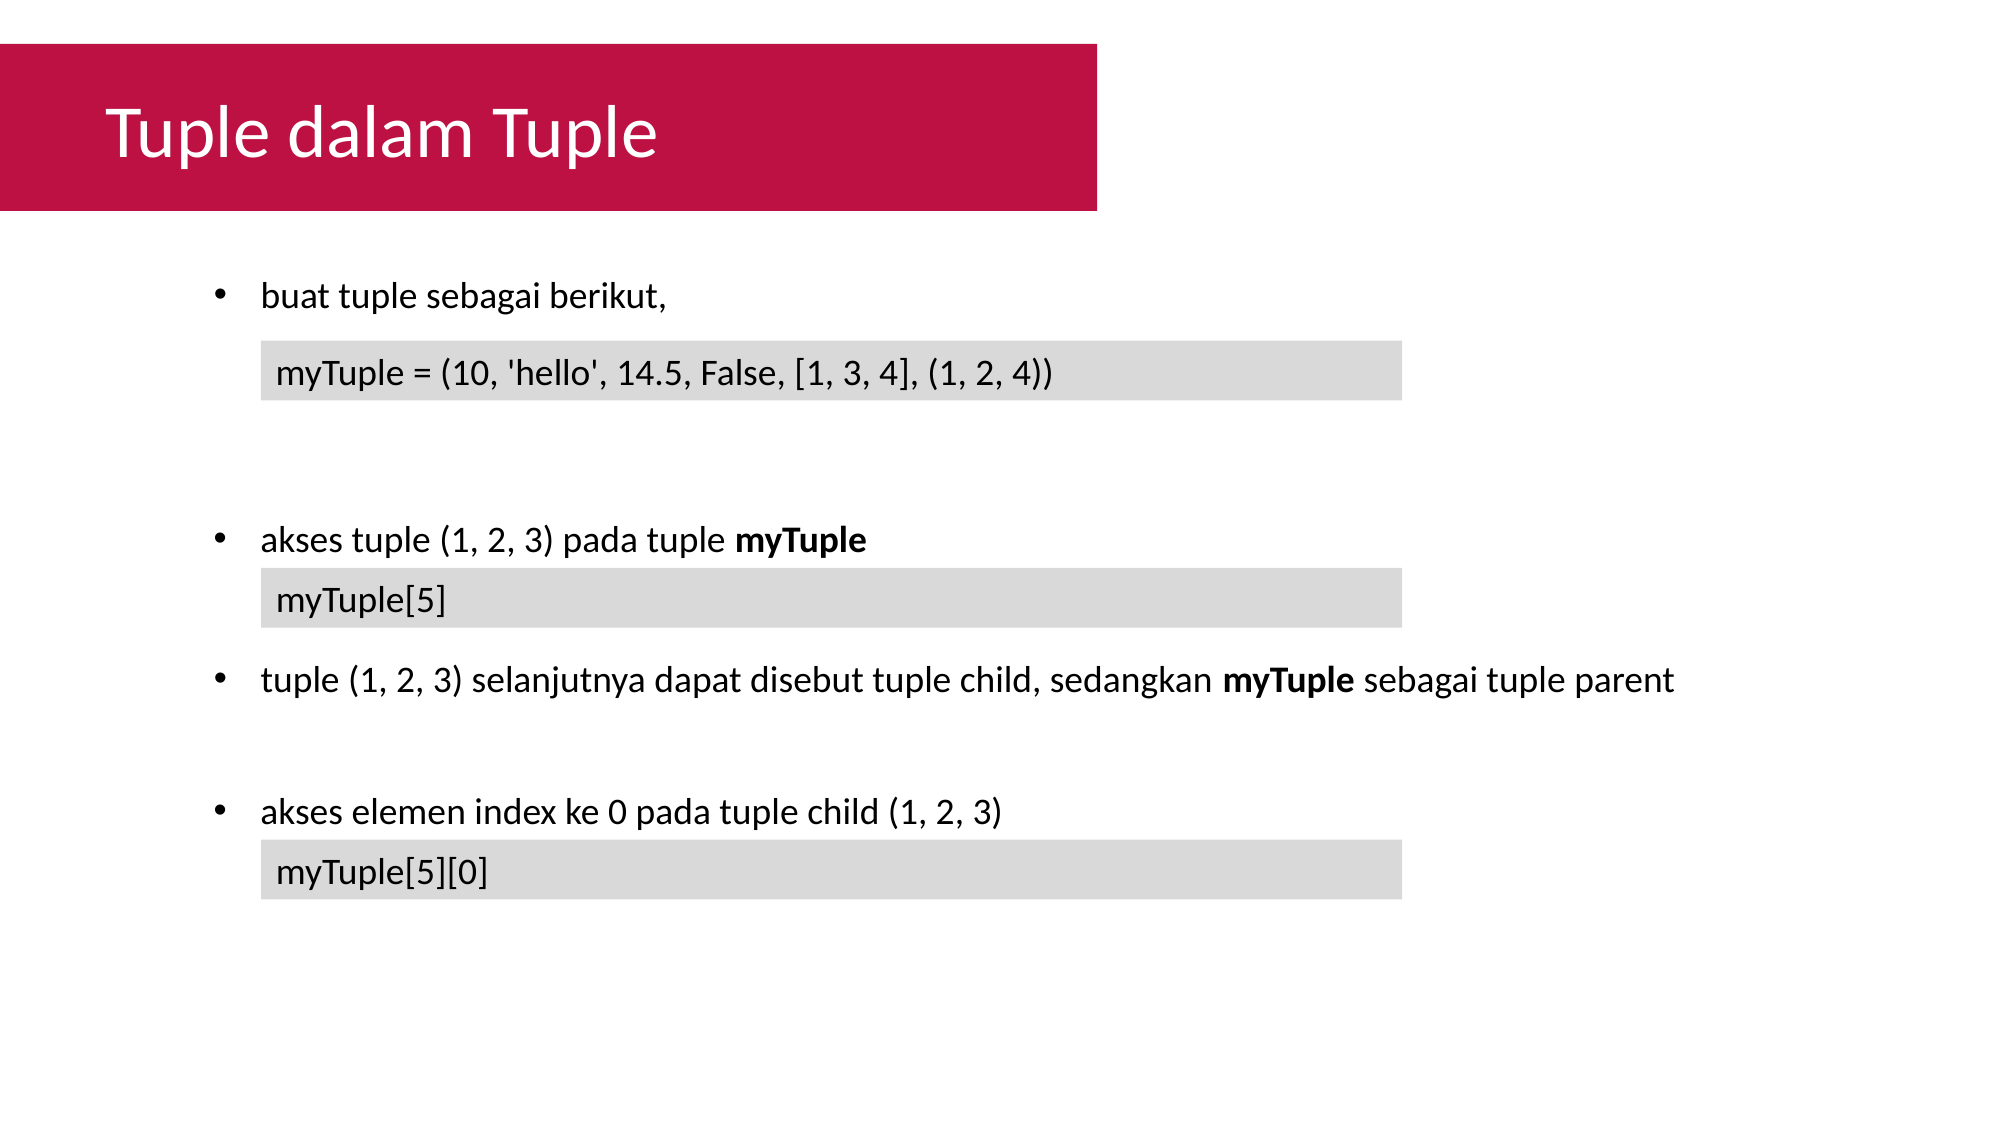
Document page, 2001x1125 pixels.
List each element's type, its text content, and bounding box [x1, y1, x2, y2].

text_box tuple (1, 2, 3) selanjutnya dapat disebut tuple child, sedangkan myTuple sebagai tuple parent [199, 647, 1754, 708]
text_box myTuple[5][0] [261, 839, 1403, 900]
text_box myTuple[5] [261, 567, 1403, 628]
text_box buat tuple sebagai berikut, [198, 263, 1465, 323]
text_box akses elemen index ke 0 pada tuple child (1, 2, 3) [198, 779, 1465, 839]
text_box [0, 43, 1098, 212]
text_box akses tuple (1, 2, 3) pada tuple myTuple [198, 507, 1465, 568]
text_box Tuple dalam Tuple [90, 74, 674, 180]
text_box myTuple = (10, 'hello', 14.5, False, [1, 3, 4], (1, 2, 4)) [260, 340, 1403, 401]
